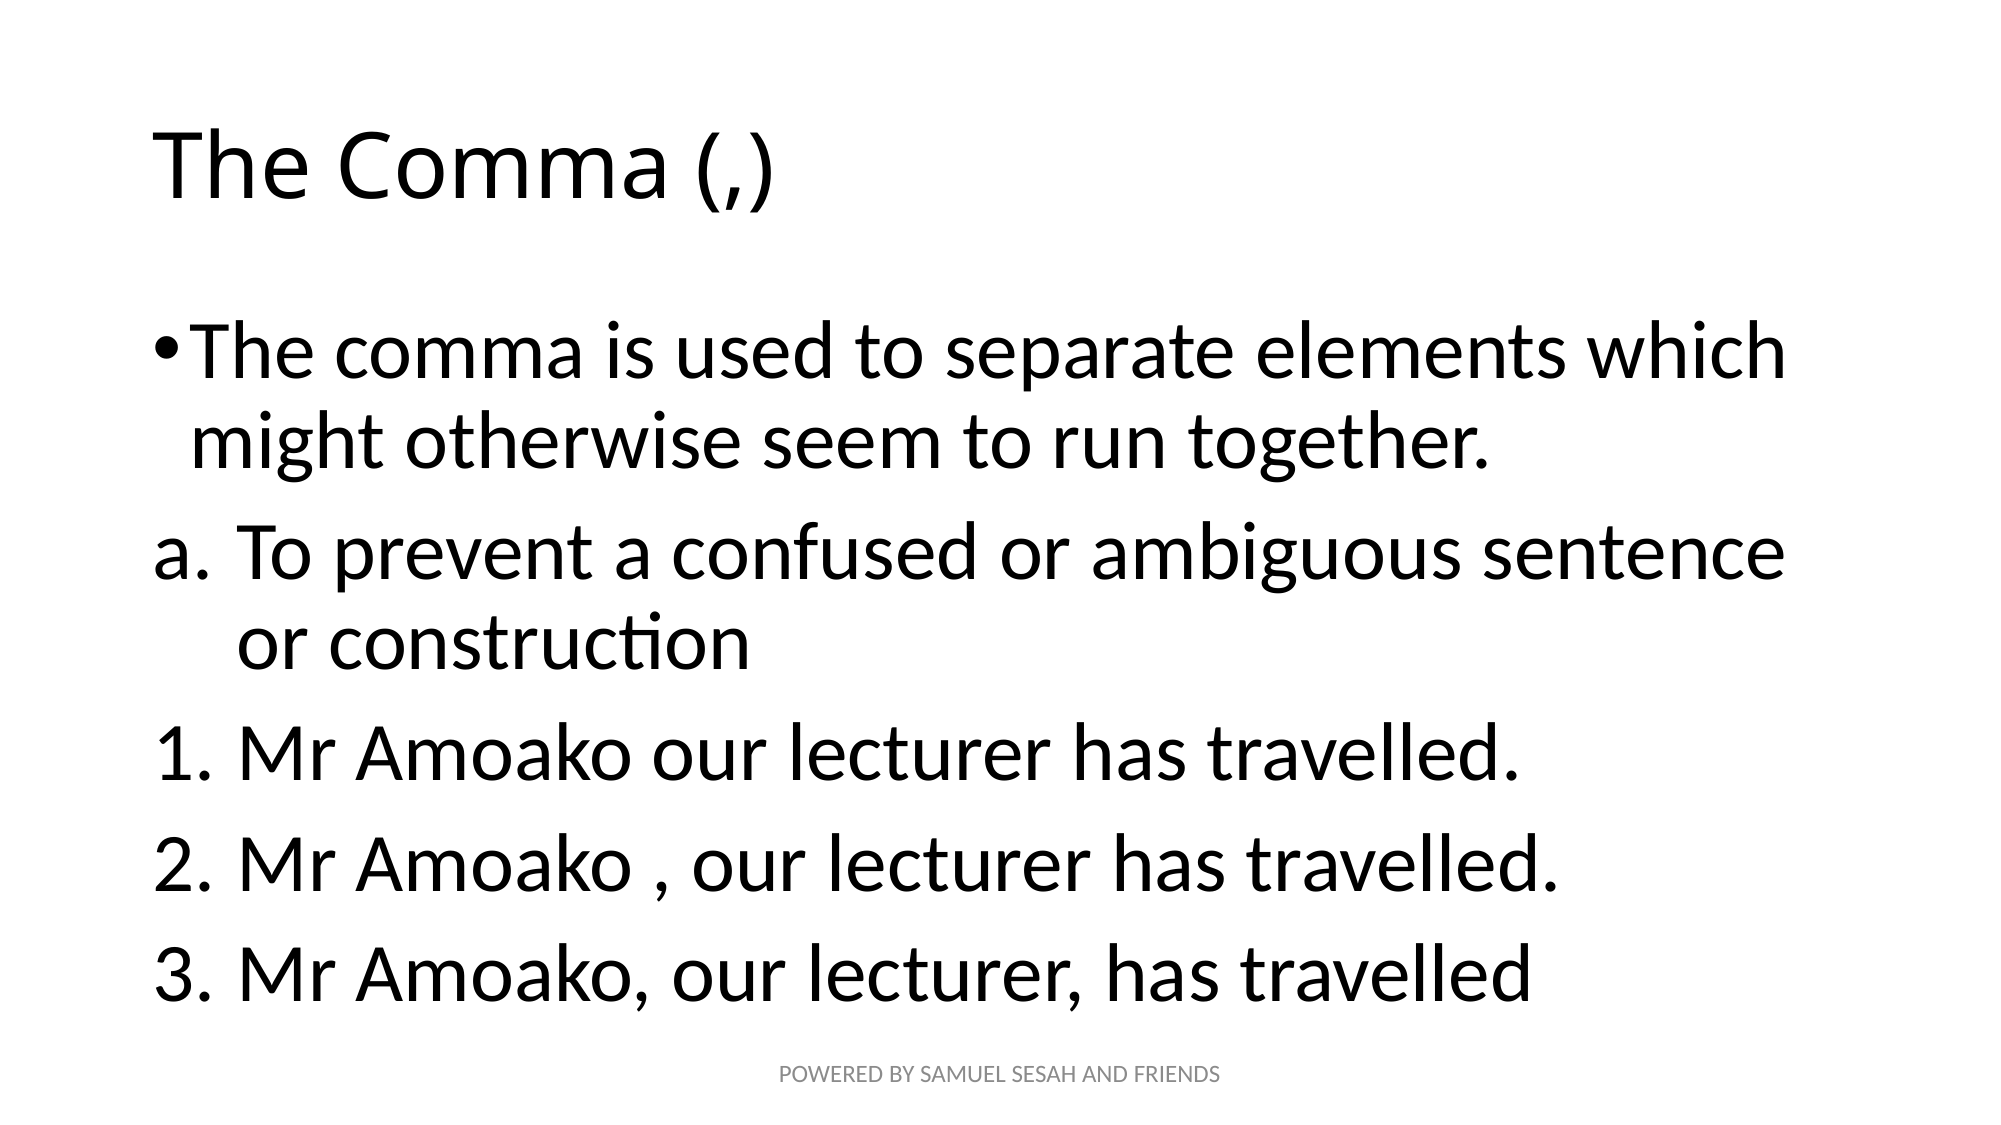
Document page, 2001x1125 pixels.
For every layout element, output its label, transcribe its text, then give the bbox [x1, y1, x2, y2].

title The Comma (,) [137, 59, 1863, 278]
list The comma is used to separate elements which might otherwise seem to run together. To prevent a confused or ambiguous sentence or construction Mr Amoako our lecturer has travelled. Mr Amoako , our lecturer has travelled. Mr Amoako, our lecturer, has travelled [137, 299, 1863, 1014]
footer POWERED BY SAMUEL SESAH AND FRIENDS [662, 1042, 1338, 1103]
